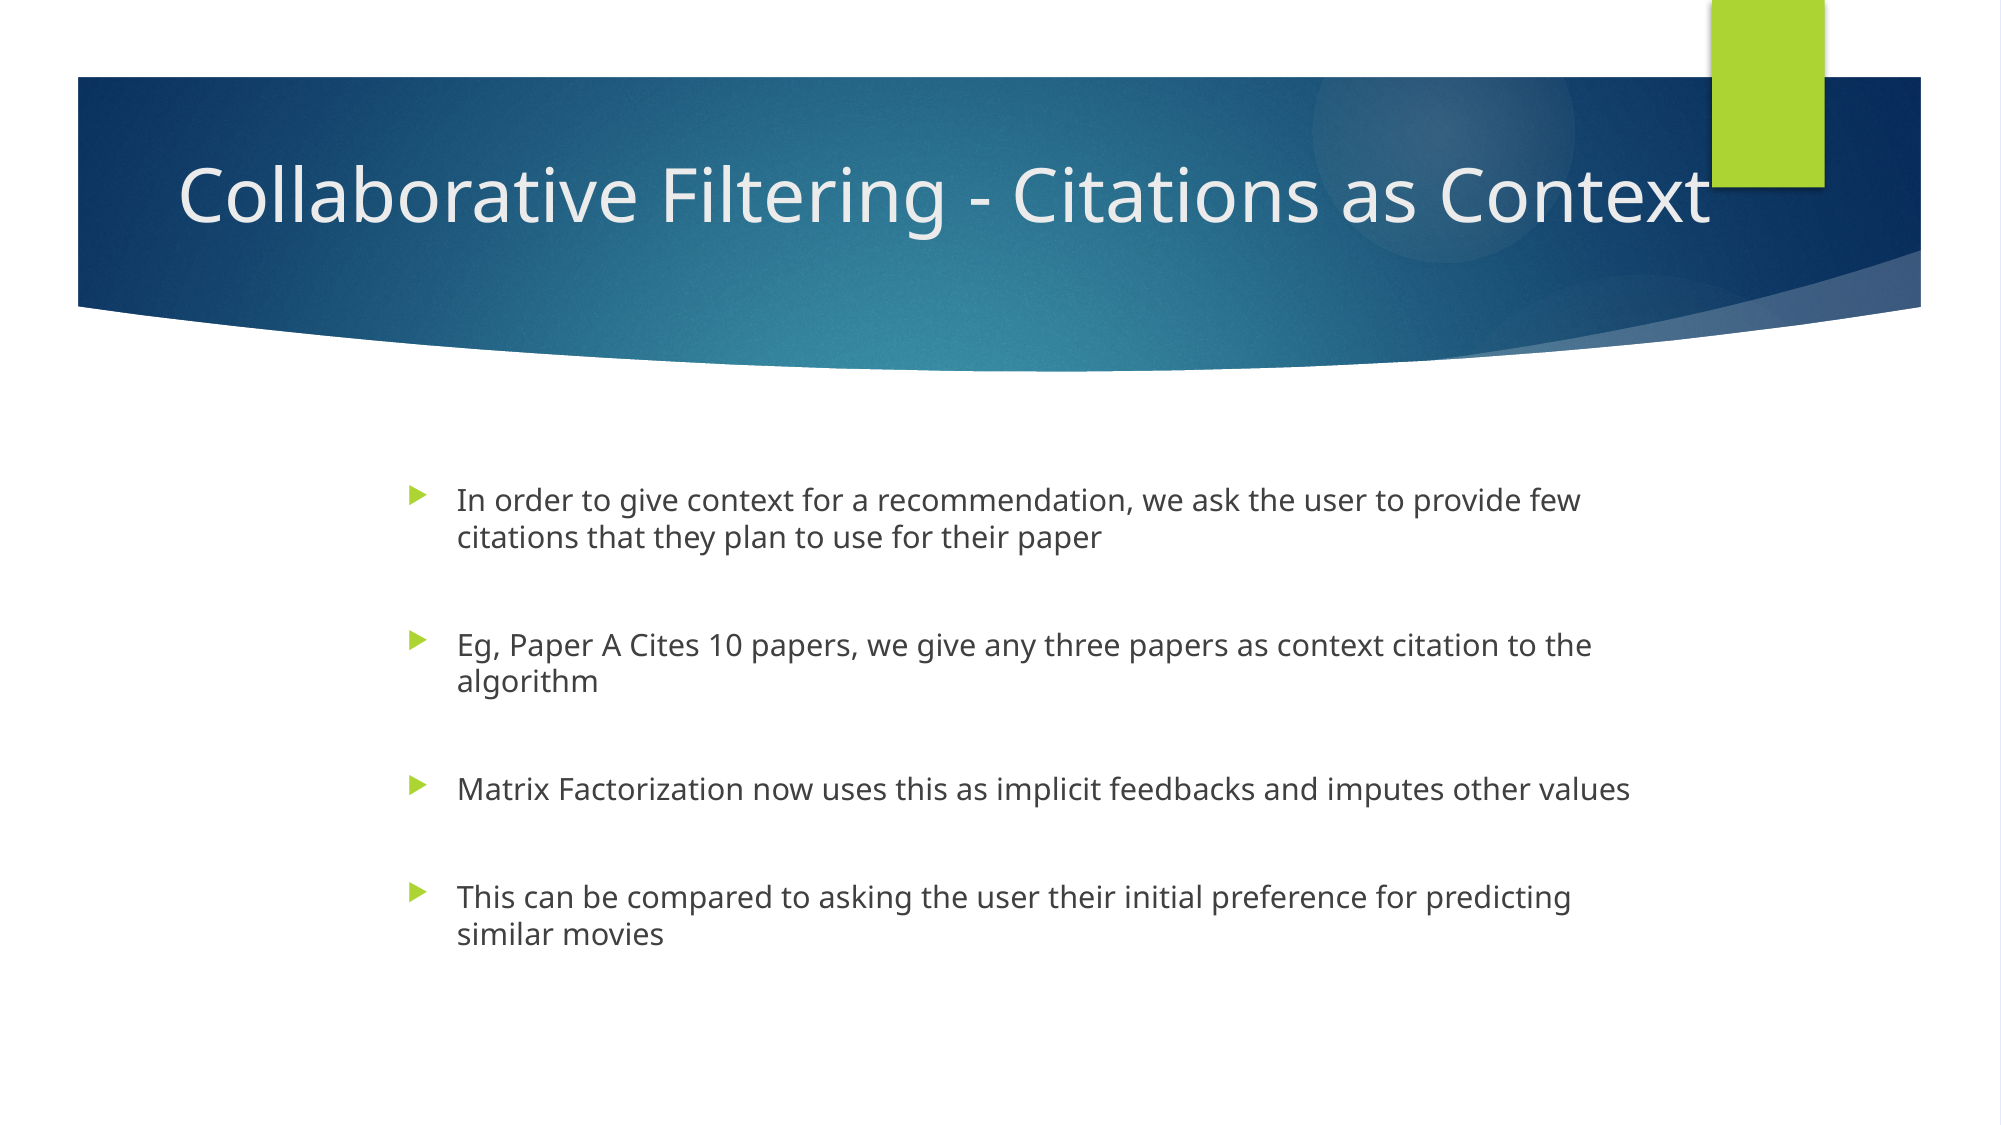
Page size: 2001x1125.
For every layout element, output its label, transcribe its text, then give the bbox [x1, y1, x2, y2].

list In order to give context for a recommendation, we ask the user to provide few citations that they plan to use for their paper Eg, Paper A Cites 10 papers, we give any three papers as context citation to the algorithm Matrix Factorization now uses this as implicit feedbacks and imputes other values This can be compared to asking the user their initial preference for predicting similar movies [392, 473, 1649, 988]
title Collaborative Filtering - Citations as Context [120, 152, 1770, 323]
